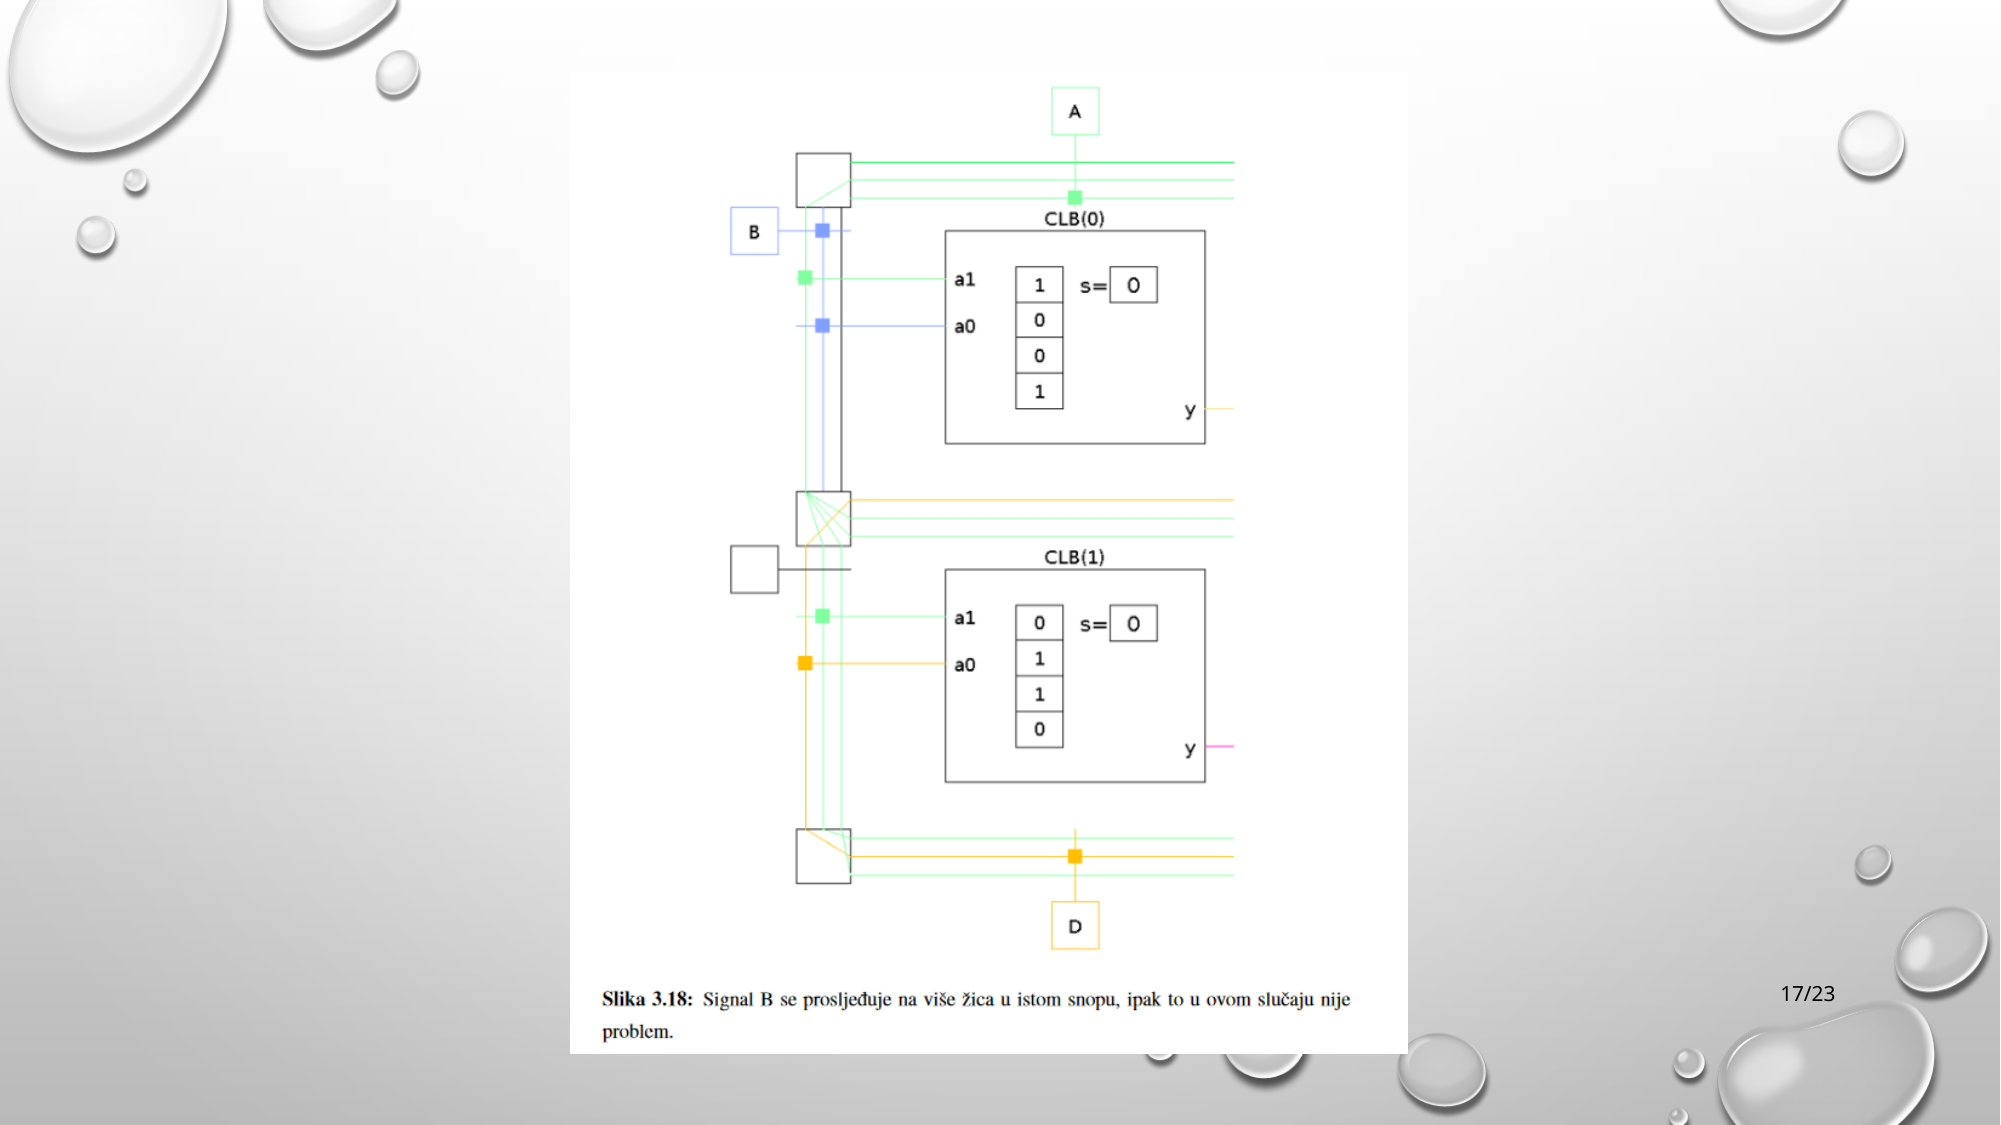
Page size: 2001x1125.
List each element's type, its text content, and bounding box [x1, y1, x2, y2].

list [569, 72, 1408, 1054]
slide_number 17/23 [1724, 965, 1851, 1025]
picture [0, 0, 2000, 1125]
